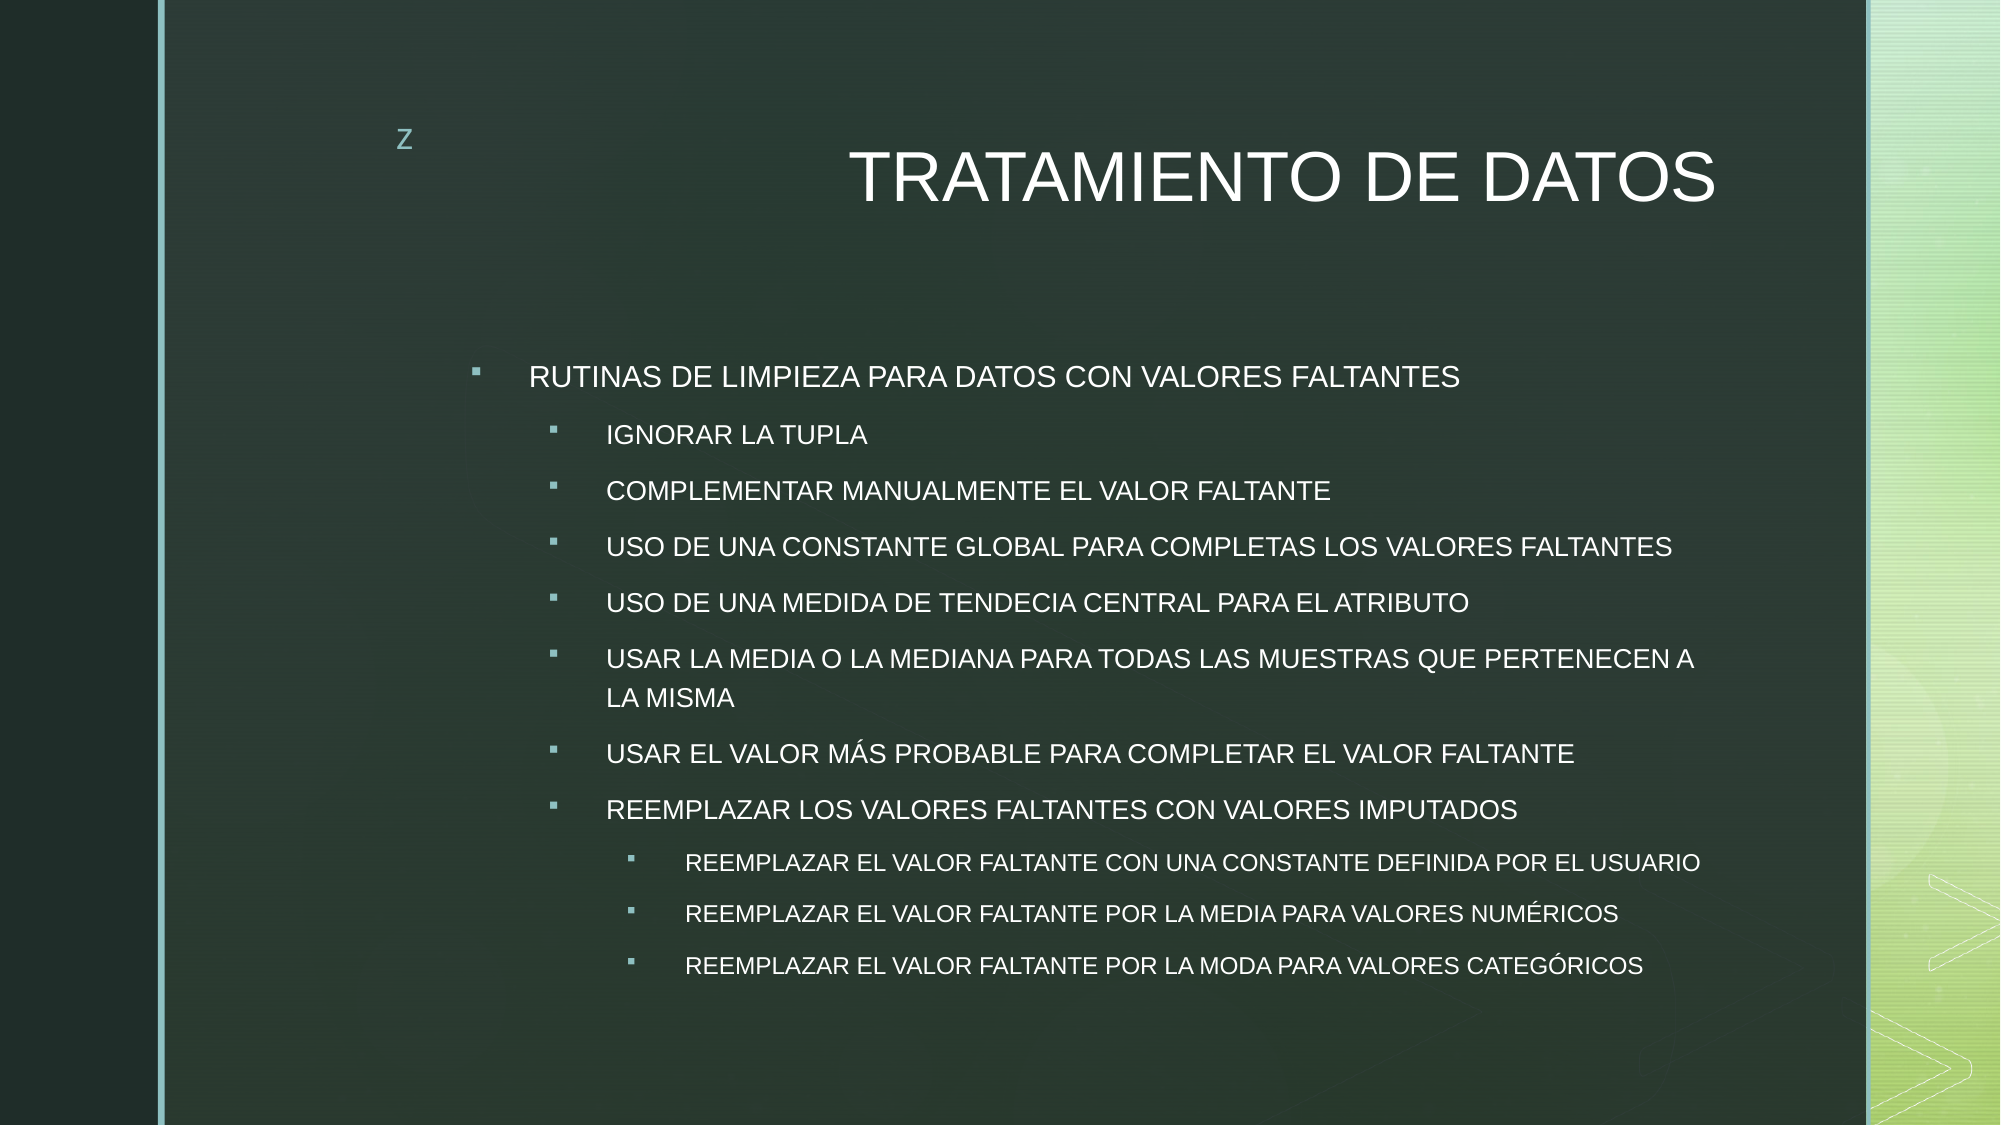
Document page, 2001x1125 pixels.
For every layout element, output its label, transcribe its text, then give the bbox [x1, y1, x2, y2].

picture [1871, 0, 2001, 1125]
list RUTINAS DE LIMPIEZA PARA DATOS CON VALORES FALTANTES IGNORAR LA TUPLA COMPLEMENTAR MANUALMENTE EL VALOR FALTANTE USO DE UNA CONSTANTE GLOBAL PARA COMPLETAS LOS VALORES FALTANTES USO DE UNA MEDIDA DE TENDECIA CENTRAL PARA EL ATRIBUTO USAR LA MEDIA O LA MEDIANA PARA TODAS LAS MUESTRAS QUE PERTENECEN A LA MISMA USAR EL VALOR MÁS PROBABLE PARA COMPLETAR EL VALOR FALTANTE REEMPLAZAR LOS VALORES FALTANTES CON VALORES IMPUTADOS REEMPLAZAR EL VALOR FALTANTE CON UNA CONSTANTE DEFINIDA POR EL USUARIO REEMPLAZAR EL VALOR FALTANTE POR LA MEDIA PARA VALORES NUMÉRICOS REEMPLAZAR EL VALOR FALTANTE POR LA MODA PARA VALORES CATEGÓRICOS [454, 336, 1734, 993]
title TRATAMIENTO DE DATOS [428, 132, 1734, 310]
